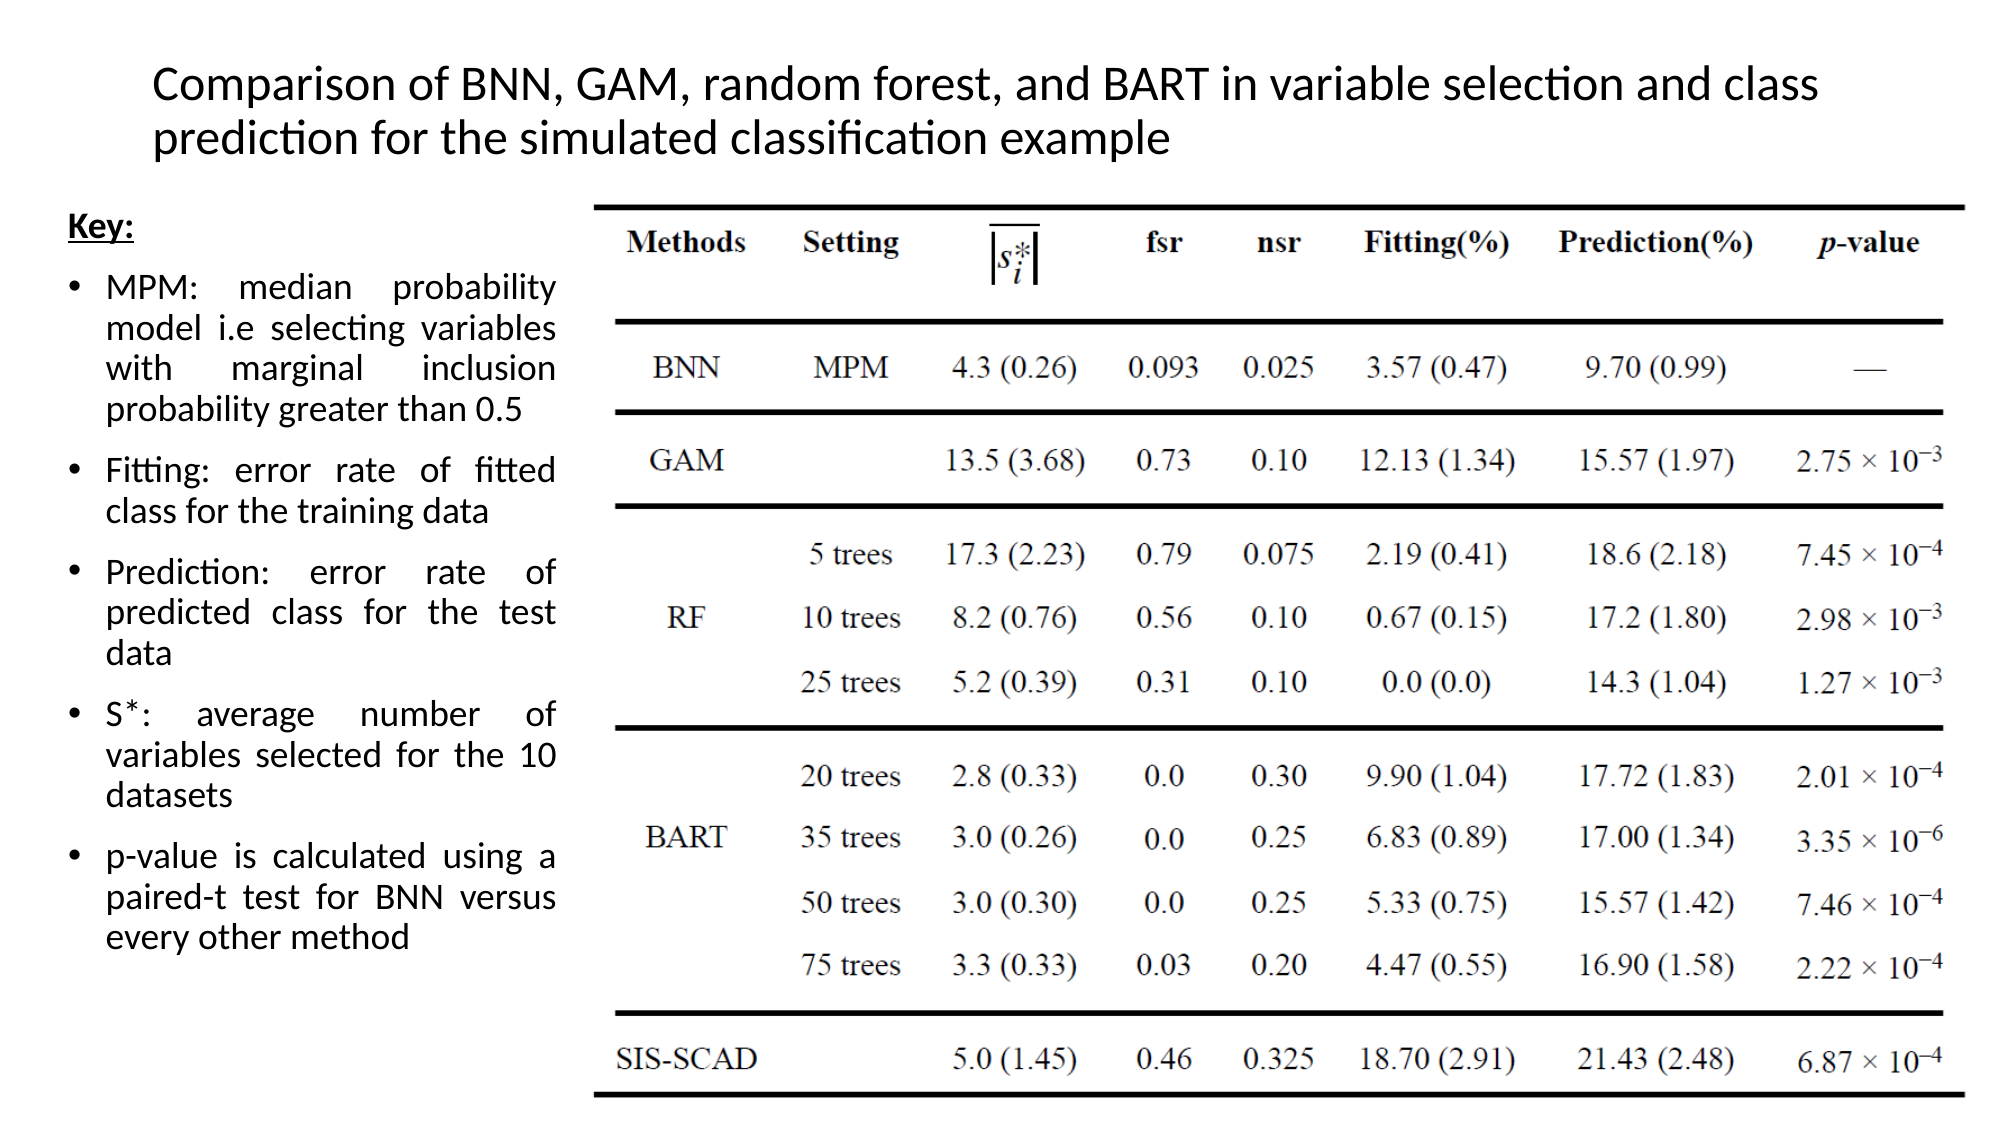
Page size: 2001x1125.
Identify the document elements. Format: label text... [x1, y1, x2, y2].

picture [575, 182, 1997, 1118]
text_box Key: MPM: median probability model i.e selecting variables with marginal inclusion probability greater than 0.5 Fitting: error rate of fitted class for the training data Prediction: error rate of predicted class for the test data S*: average number of variables selected for the 10 datasets p-value is calculated using a paired-t test for BNN versus every other method [53, 198, 573, 1068]
list Comparison of BNN, GAM, random forest, and BART in variable selection and class prediction for the simulated classification example [137, 50, 1863, 764]
